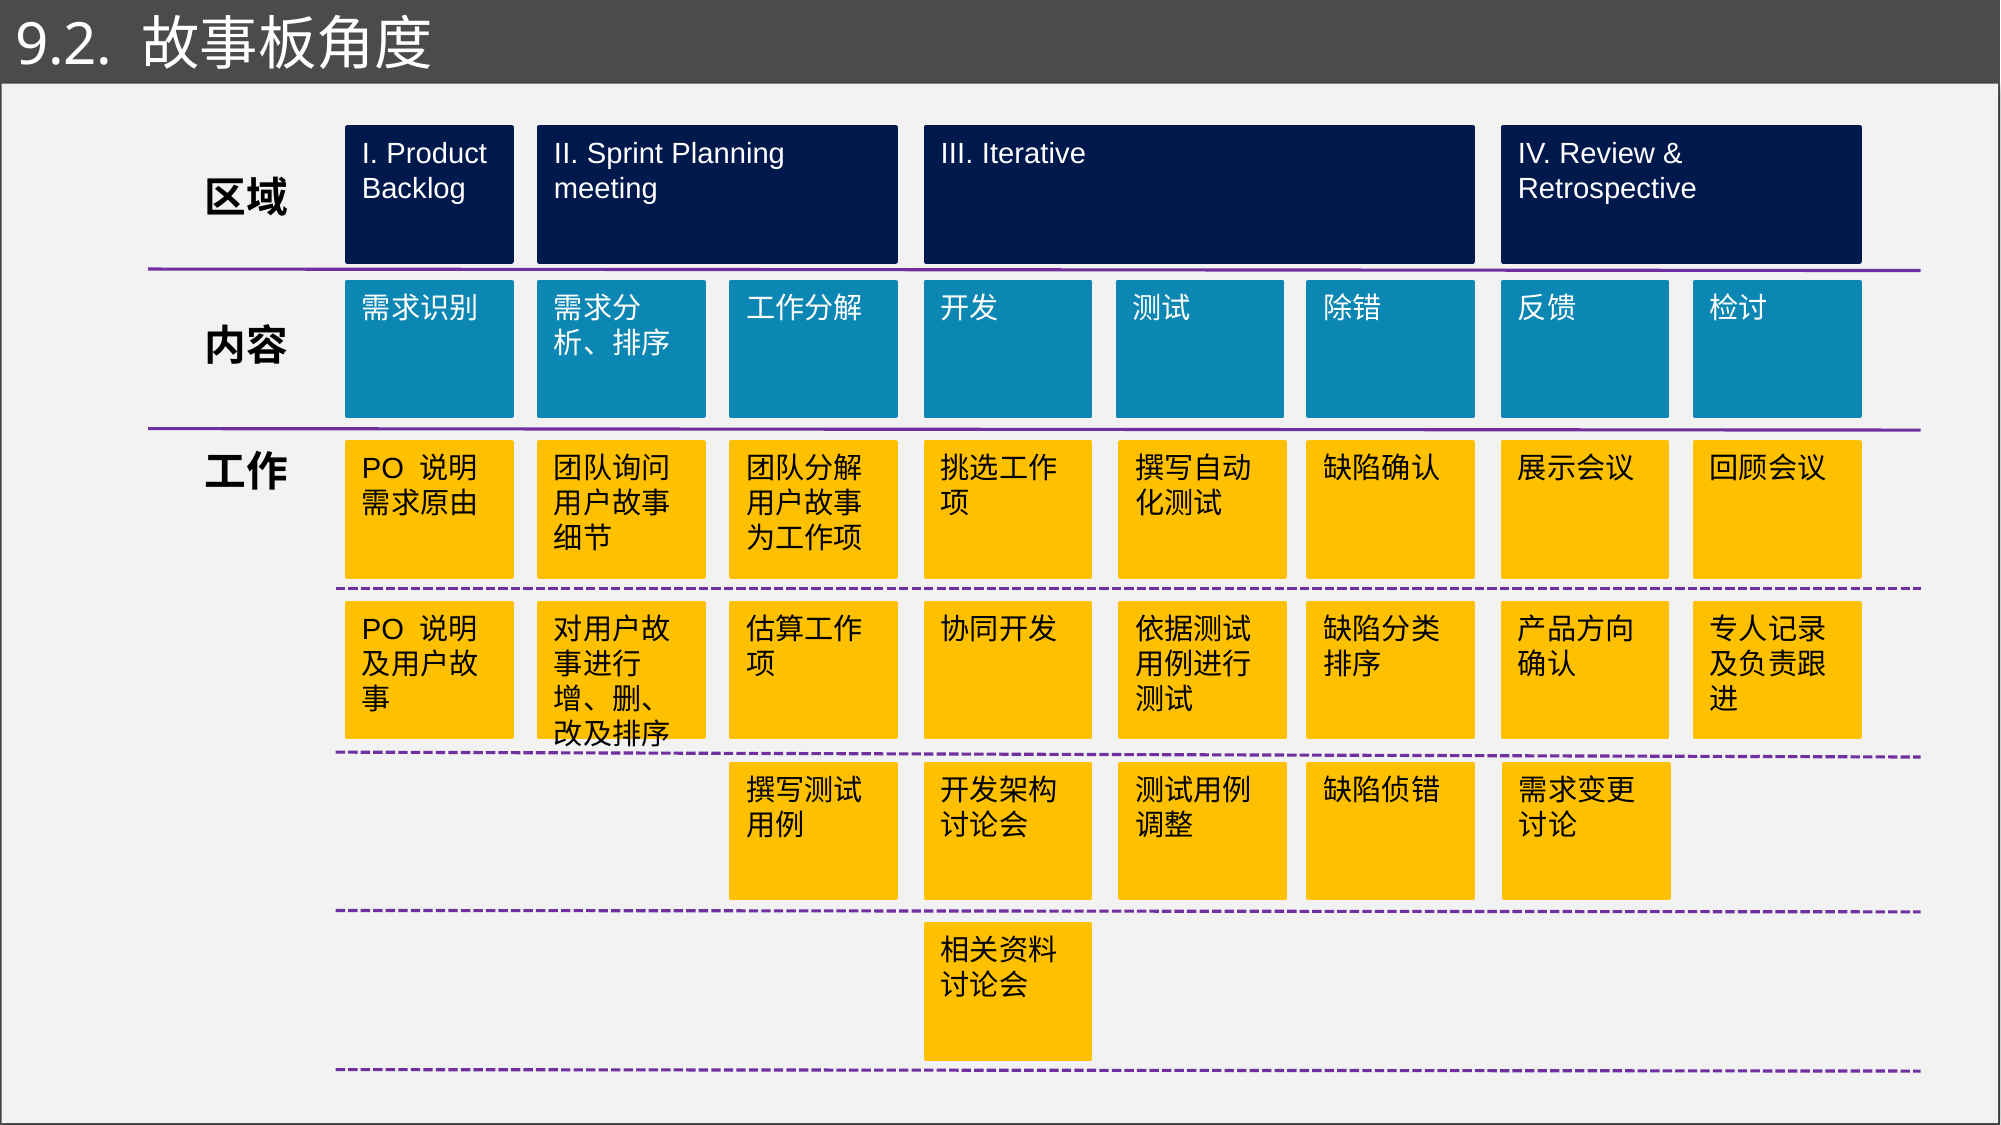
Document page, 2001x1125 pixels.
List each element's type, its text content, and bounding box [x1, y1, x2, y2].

text_box 挑选工作项 [924, 442, 1092, 579]
text_box 缺陷确认 [1306, 442, 1475, 579]
text_box 需求识别 [345, 282, 514, 418]
text_box 需求变更讨论 [1502, 769, 1671, 900]
text_box PO 说明及用户故事 [345, 601, 514, 739]
text_box 工作 [190, 442, 304, 502]
title 9.2. 故事板角度 [0, 1, 1675, 81]
text_box 缺陷侦错 [1306, 769, 1475, 900]
text_box 团队询问用户故事细节 [537, 442, 706, 579]
text_box 内容 [190, 311, 304, 376]
text_box IV. Review & Retrospective [1501, 125, 1862, 264]
text_box 估算工作项 [729, 601, 898, 739]
text_box 撰写自动化测试 [1118, 442, 1287, 579]
text_box 反馈 [1501, 282, 1669, 418]
text_box III. Iterative [924, 125, 1475, 264]
text_box 撰写测试用例 [729, 769, 898, 900]
text_box 依据测试用例进行测试 [1118, 601, 1287, 739]
text_box II. Sprint Planning meeting [537, 125, 898, 264]
text_box 对用户故事进行增、删、改及排序 [537, 601, 706, 739]
text_box I. Product Backlog [345, 125, 514, 264]
text_box 展示会议 [1501, 442, 1669, 579]
text_box 需求分析、排序 [537, 282, 706, 418]
text_box 产品方向确认 [1501, 601, 1669, 739]
text_box 专人记录及负责跟进 [1693, 601, 1862, 739]
text_box 开发架构讨论会 [924, 769, 1092, 900]
text_box 协同开发 [924, 601, 1092, 739]
text_box 测试用例调整 [1118, 769, 1287, 900]
text_box 区域 [190, 163, 304, 228]
text_box 开发 [924, 282, 1092, 418]
text_box 回顾会议 [1693, 442, 1862, 579]
text_box 团队分解用户故事为工作项 [729, 442, 898, 579]
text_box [335, 751, 1921, 758]
text_box 除错 [1306, 282, 1475, 418]
text_box 工作分解 [729, 282, 898, 418]
text_box 缺陷分类排序 [1306, 601, 1475, 739]
text_box 检讨 [1693, 282, 1862, 418]
text_box 测试 [1116, 282, 1284, 418]
text_box 相关资料讨论会 [924, 922, 1092, 1061]
text_box PO 说明需求原由 [345, 442, 514, 579]
